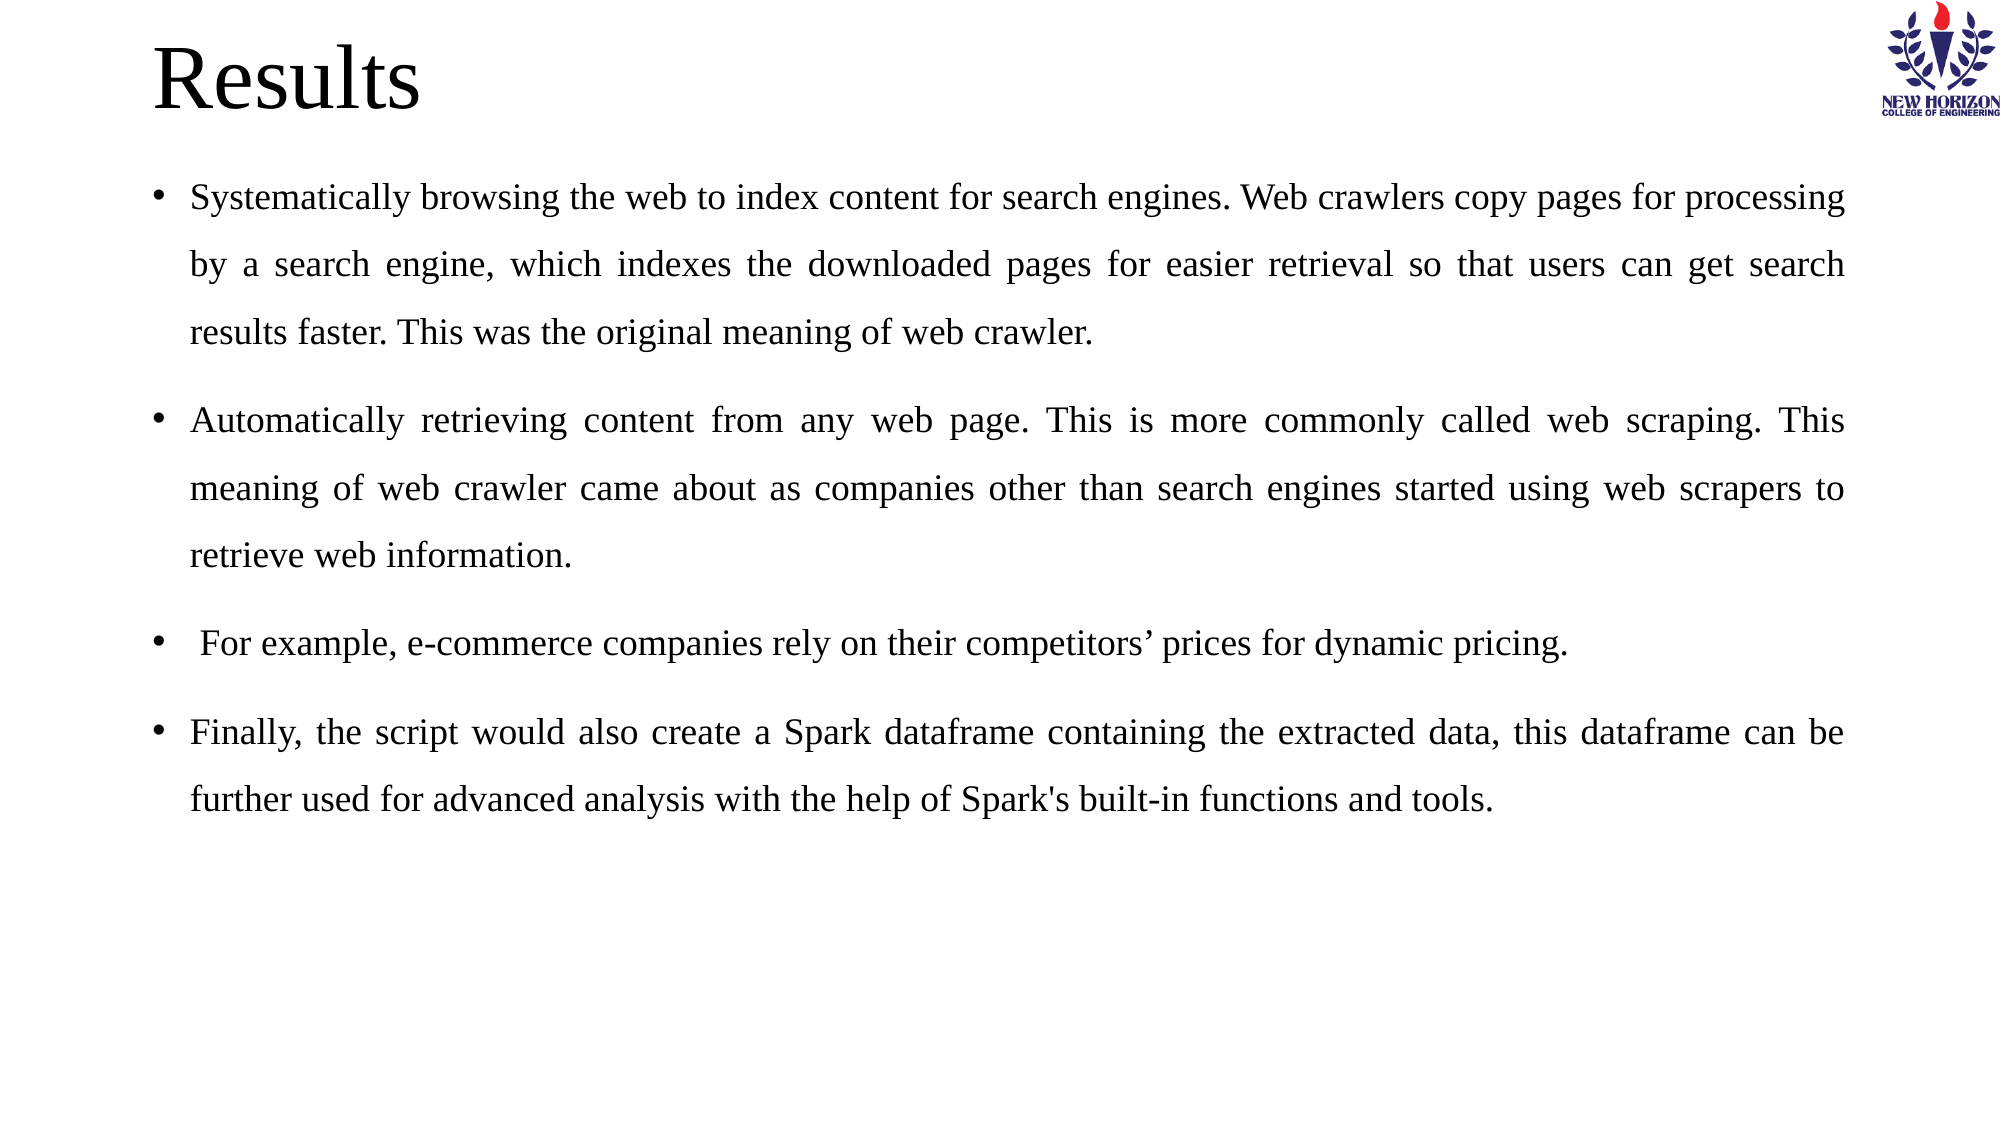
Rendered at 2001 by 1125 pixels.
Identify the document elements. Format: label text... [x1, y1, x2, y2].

picture [1882, 1, 2000, 116]
list Systematically browsing the web to index content for search engines. Web crawlers copy pages for processing by a search engine, which indexes the downloaded pages for easier retrieval so that users can get search results faster. This was the original meaning of web crawler. Automatically retrieving content from any web page. This is more commonly called web scraping. This meaning of web crawler came about as companies other than search engines started using web scrapers to retrieve web information. For example, e-commerce companies rely on their competitors’ prices for dynamic pricing. Finally, the script would also create a Spark dataframe containing the extracted data, this dataframe can be further used for advanced analysis with the help of Spark's built-in functions and tools. [137, 141, 1863, 1014]
title Results [137, 0, 1863, 141]
